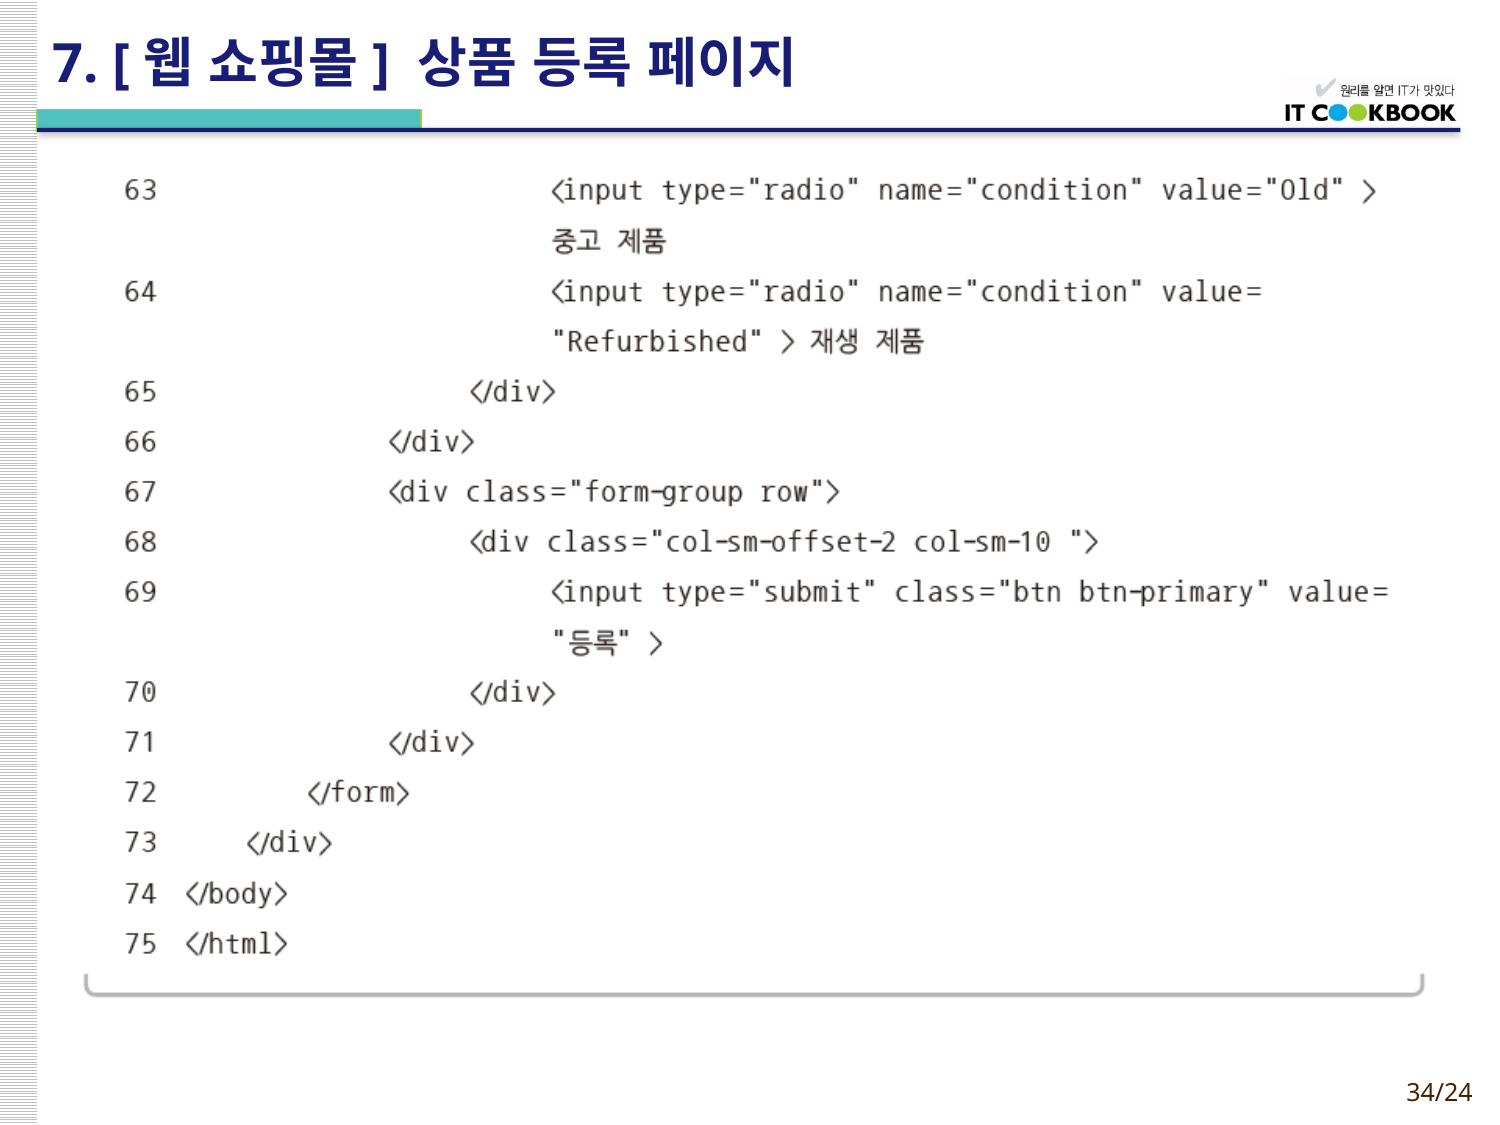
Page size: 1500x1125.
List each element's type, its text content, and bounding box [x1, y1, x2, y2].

picture [56, 153, 1444, 1007]
title 7. [웹 쇼핑몰] 상품 등록 페이지 [37, 13, 1278, 109]
picture [1281, 75, 1459, 123]
